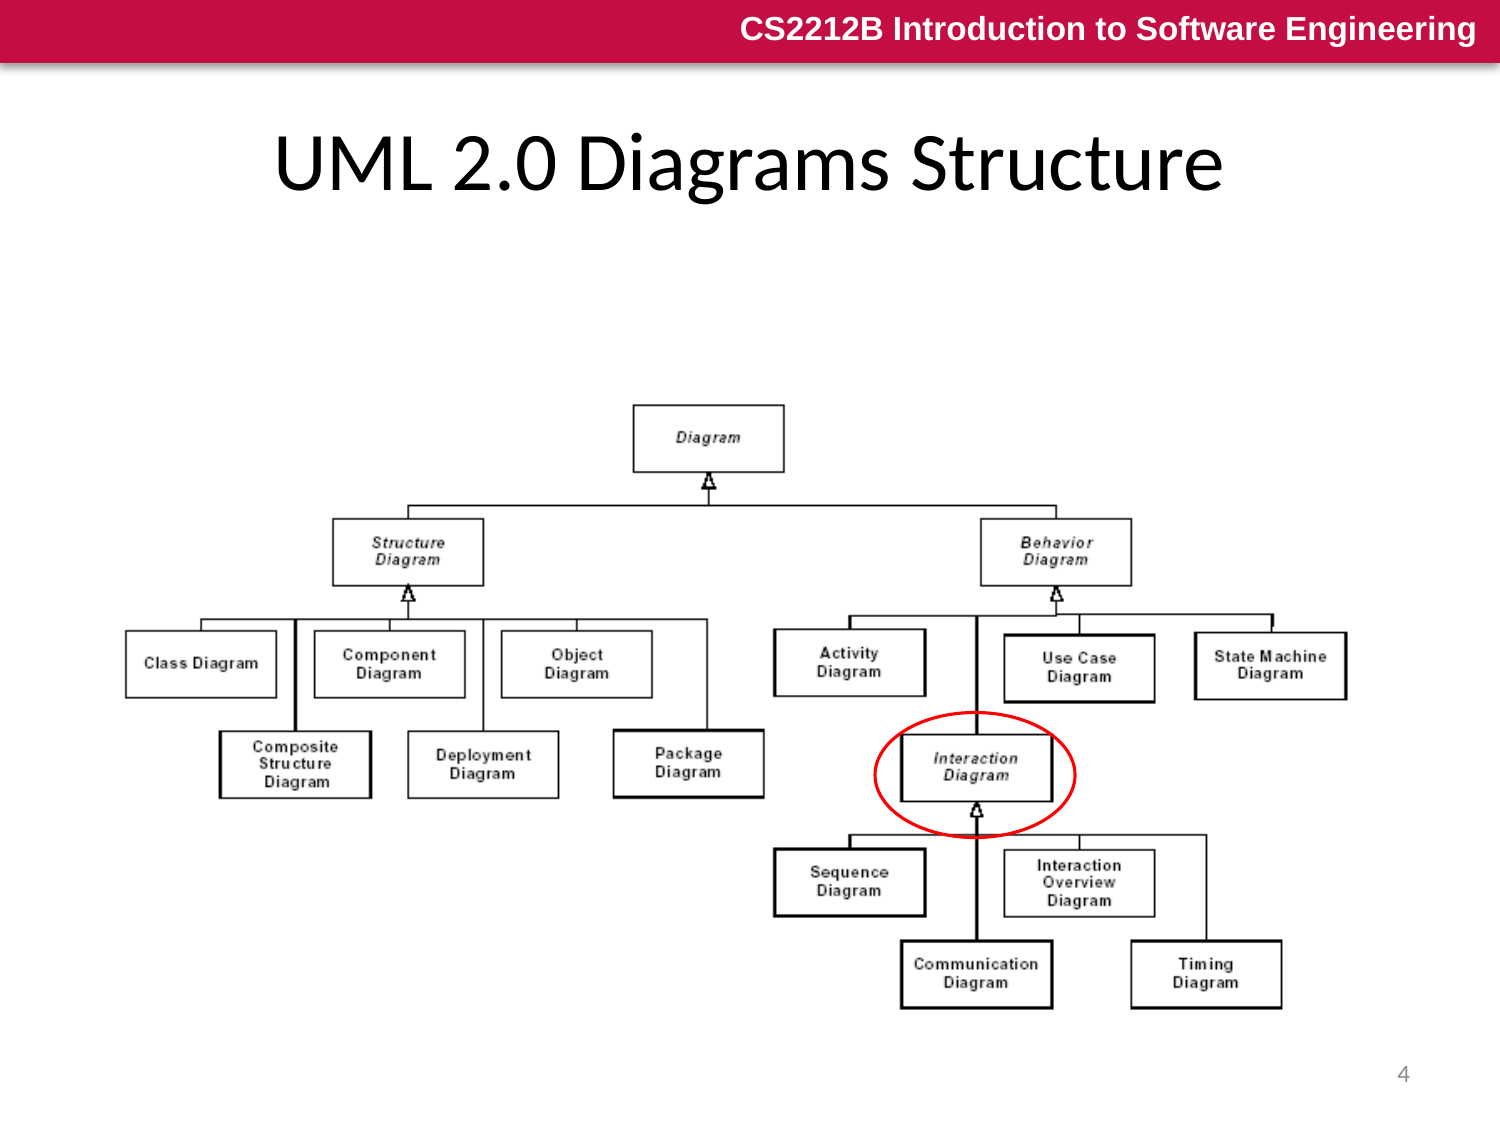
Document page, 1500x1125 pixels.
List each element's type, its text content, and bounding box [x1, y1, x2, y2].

slide_number 4 [1074, 1042, 1425, 1103]
picture [0, 0, 1500, 63]
title UML 2.0 Diagrams Structure [112, 99, 1388, 280]
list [62, 281, 1413, 1030]
